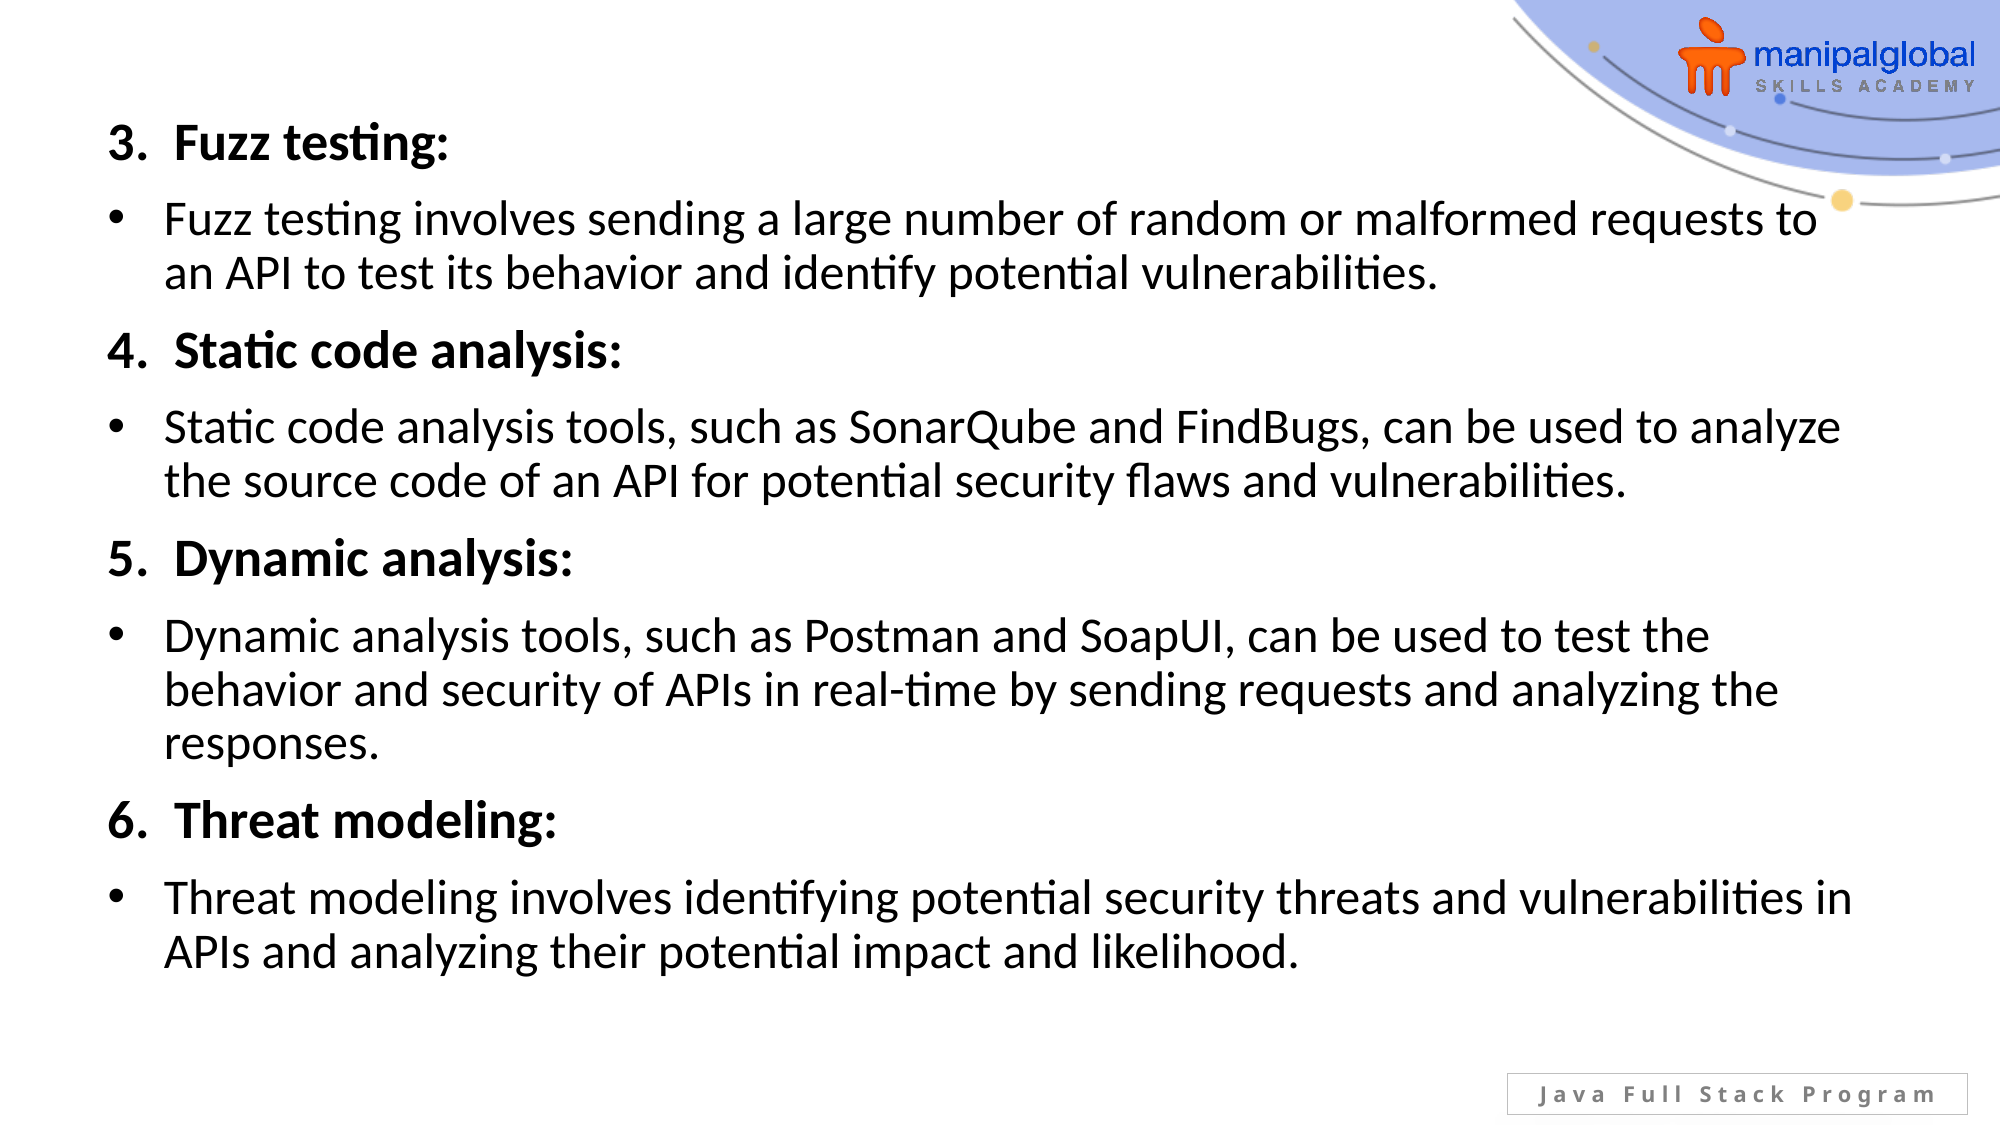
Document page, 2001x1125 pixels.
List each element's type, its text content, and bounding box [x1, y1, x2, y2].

picture [0, 0, 2000, 1125]
text_box Java Full Stack Program [1507, 1073, 1968, 1115]
subtitle 3. Fuzz testing: Fuzz testing involves sending a large number of random or malformed requests to an API to test its behavior and identify potential vulnerabilities. 4. Static code analysis: Static code analysis tools, such as SonarQube and FindBugs, can be used to analyze the source code of an API for potential security flaws and vulnerabilities. 5. Dynamic analysis: Dynamic analysis tools, such as Postman and SoapUI, can be used to test the behavior and security of APIs in real-time by sending requests and analyzing the responses. 6. Threat modeling: Threat modeling involves identifying potential security threats and vulnerabilities in APIs and analyzing their potential impact and likelihood. [92, 105, 1892, 1058]
